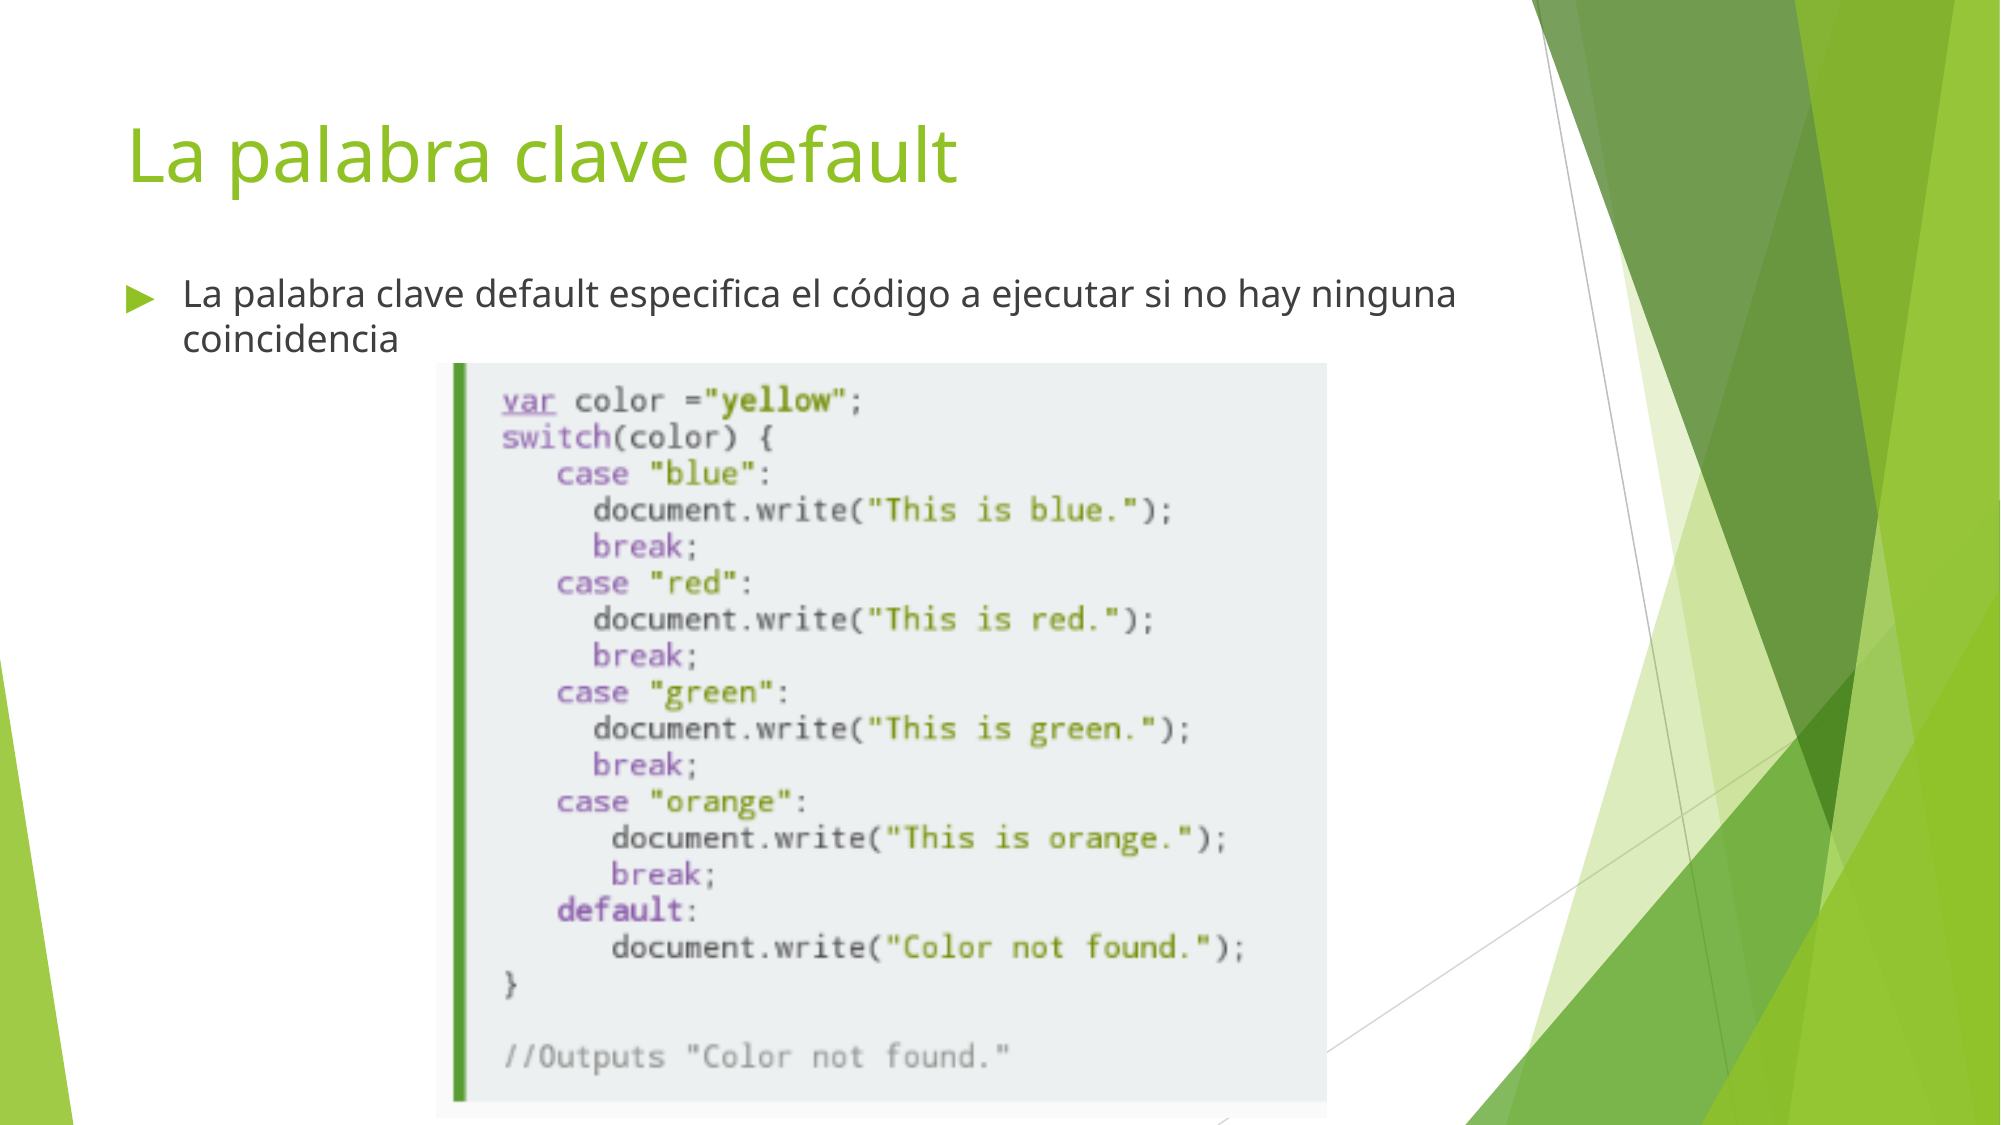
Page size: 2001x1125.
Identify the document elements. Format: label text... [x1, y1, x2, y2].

list La palabra clave default especifica el código a ejecutar si no hay ninguna coincidencia [111, 262, 1522, 899]
title La palabra clave default [111, 99, 1522, 262]
picture [436, 363, 1328, 1119]
